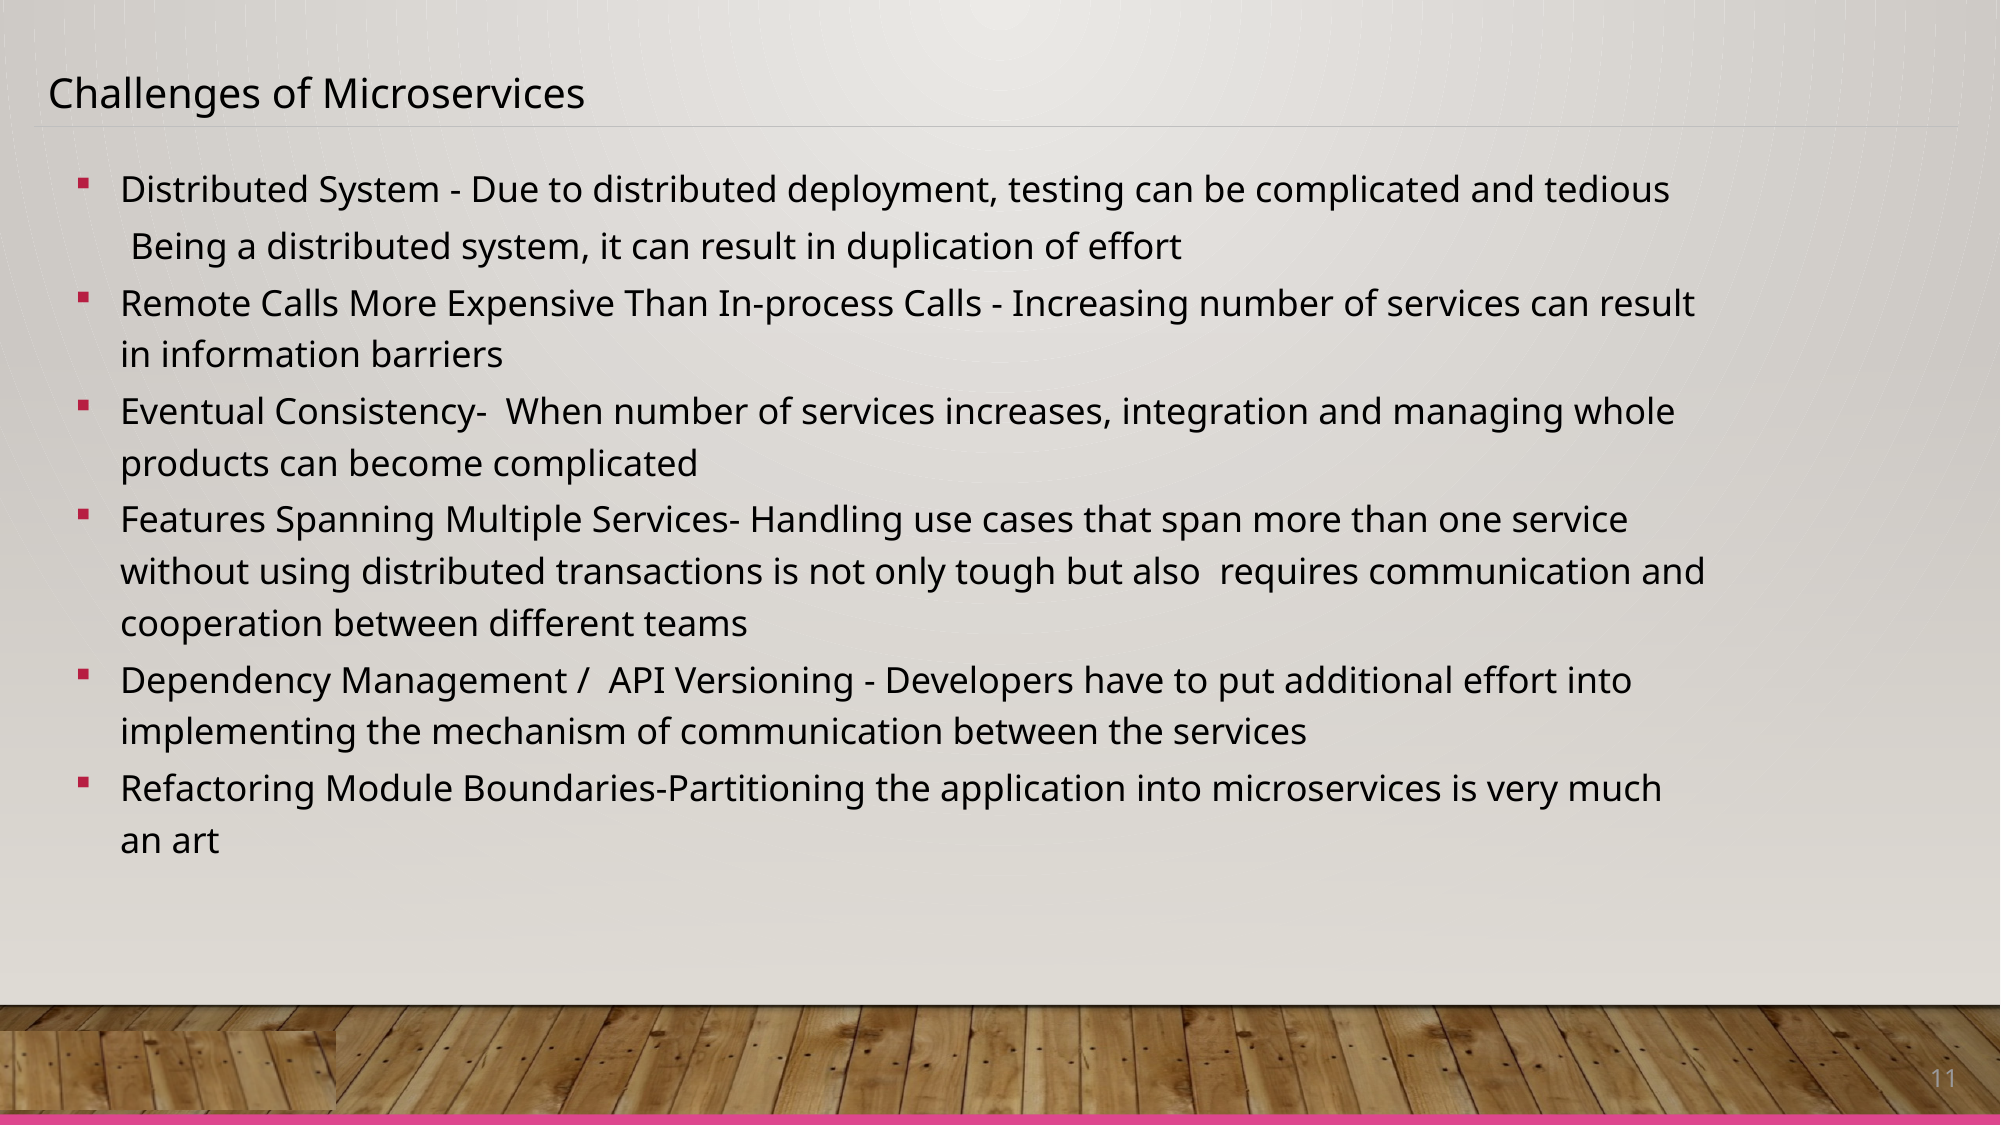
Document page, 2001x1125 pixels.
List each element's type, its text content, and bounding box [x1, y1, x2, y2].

list Challenges of Microservices [47, 50, 1924, 125]
picture [0, 1005, 2000, 1114]
list Distributed System - Due to distributed deployment, testing can be complicated and tedious Being a distributed system, it can result in duplication of effort Remote Calls More Expensive Than In-process Calls - Increasing number of services can result in information barriers Eventual Consistency- When number of services increases, integration and managing whole products can become complicated Features Spanning Multiple Services- Handling use cases that span more than one service without using distributed transactions is not only tough but also requires communication and cooperation between different teams Dependency Management / API Versioning - Developers have to put additional effort into implementing the mechanism of communication between the services Refactoring Module Boundaries-Partitioning the application into microservices is very much an art [75, 150, 1729, 914]
